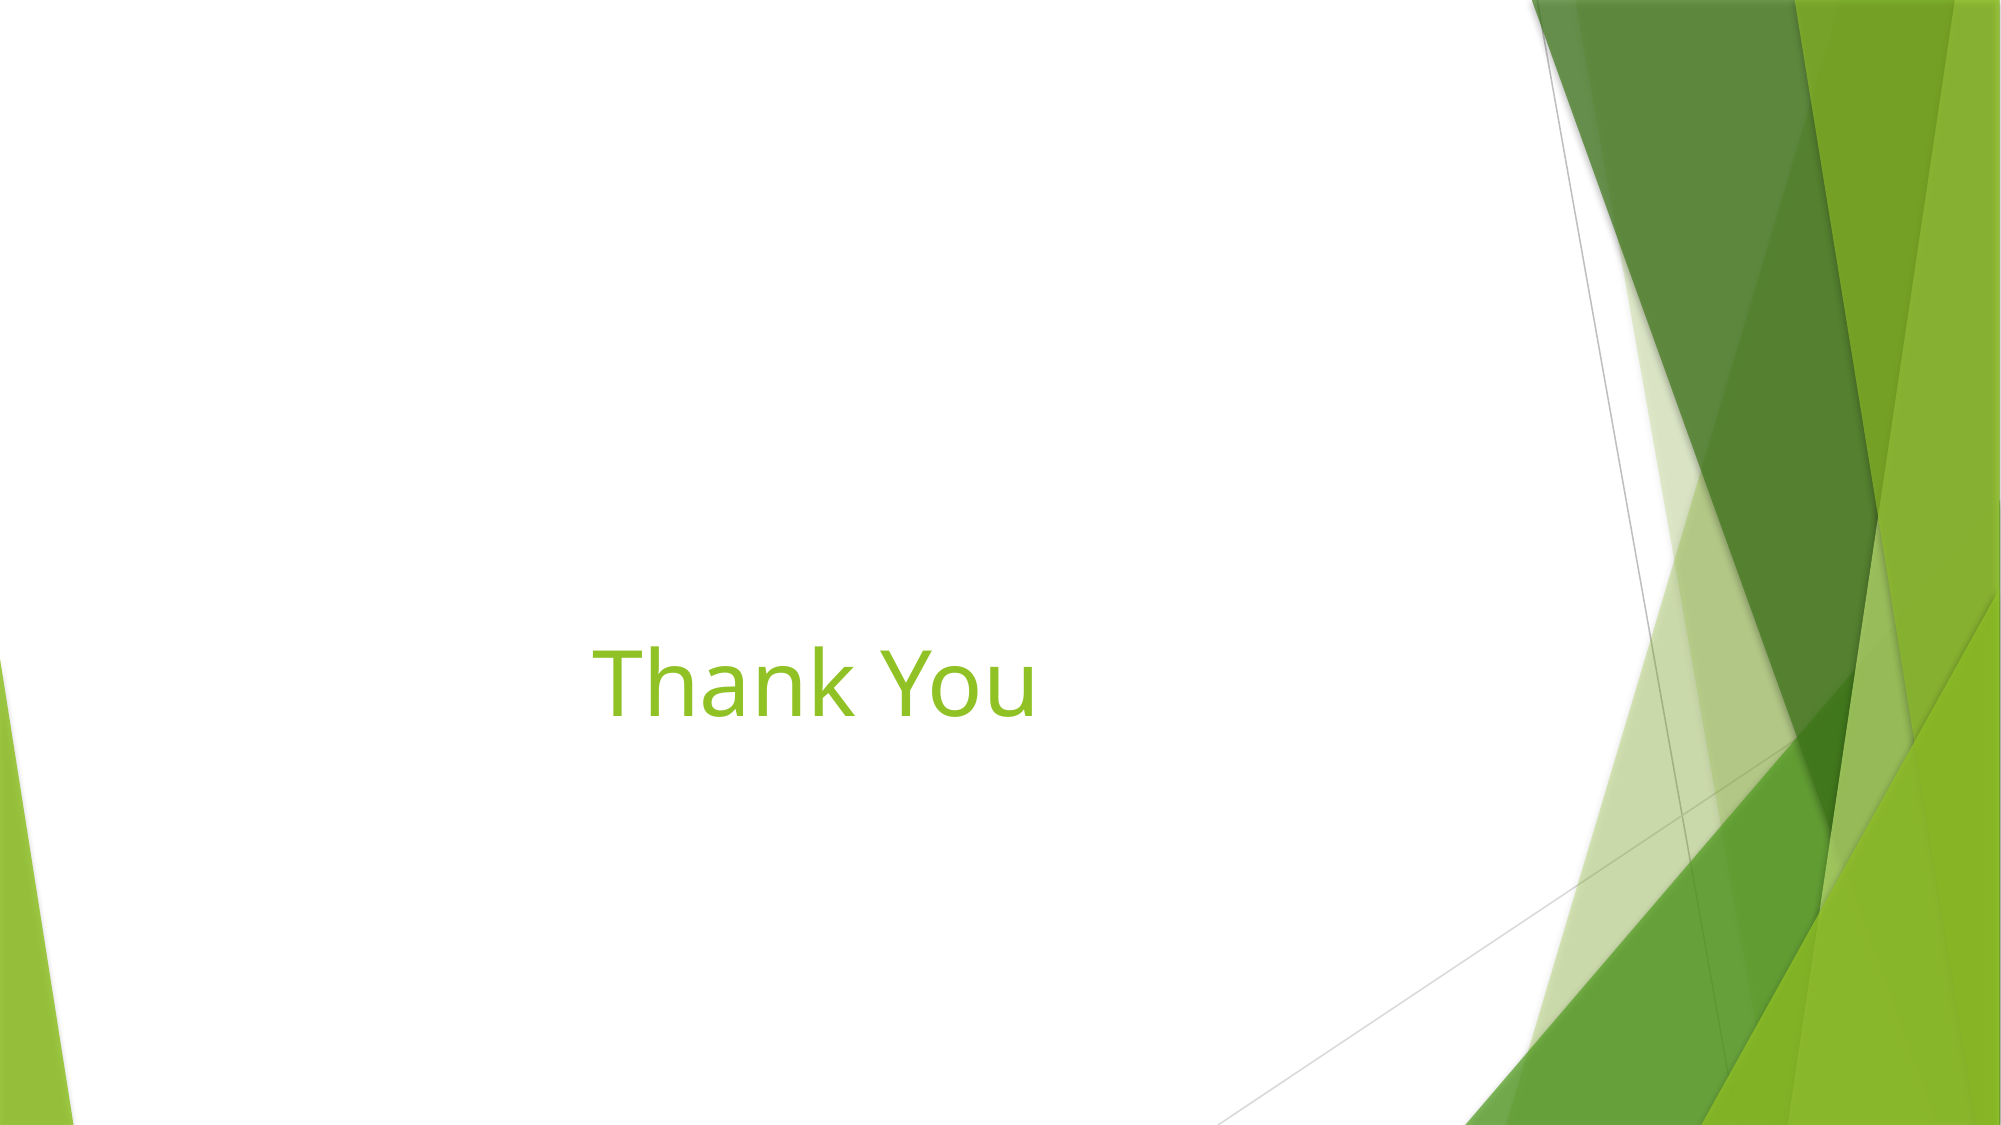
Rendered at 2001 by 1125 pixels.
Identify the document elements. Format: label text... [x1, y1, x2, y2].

title Thank You [111, 316, 1522, 743]
